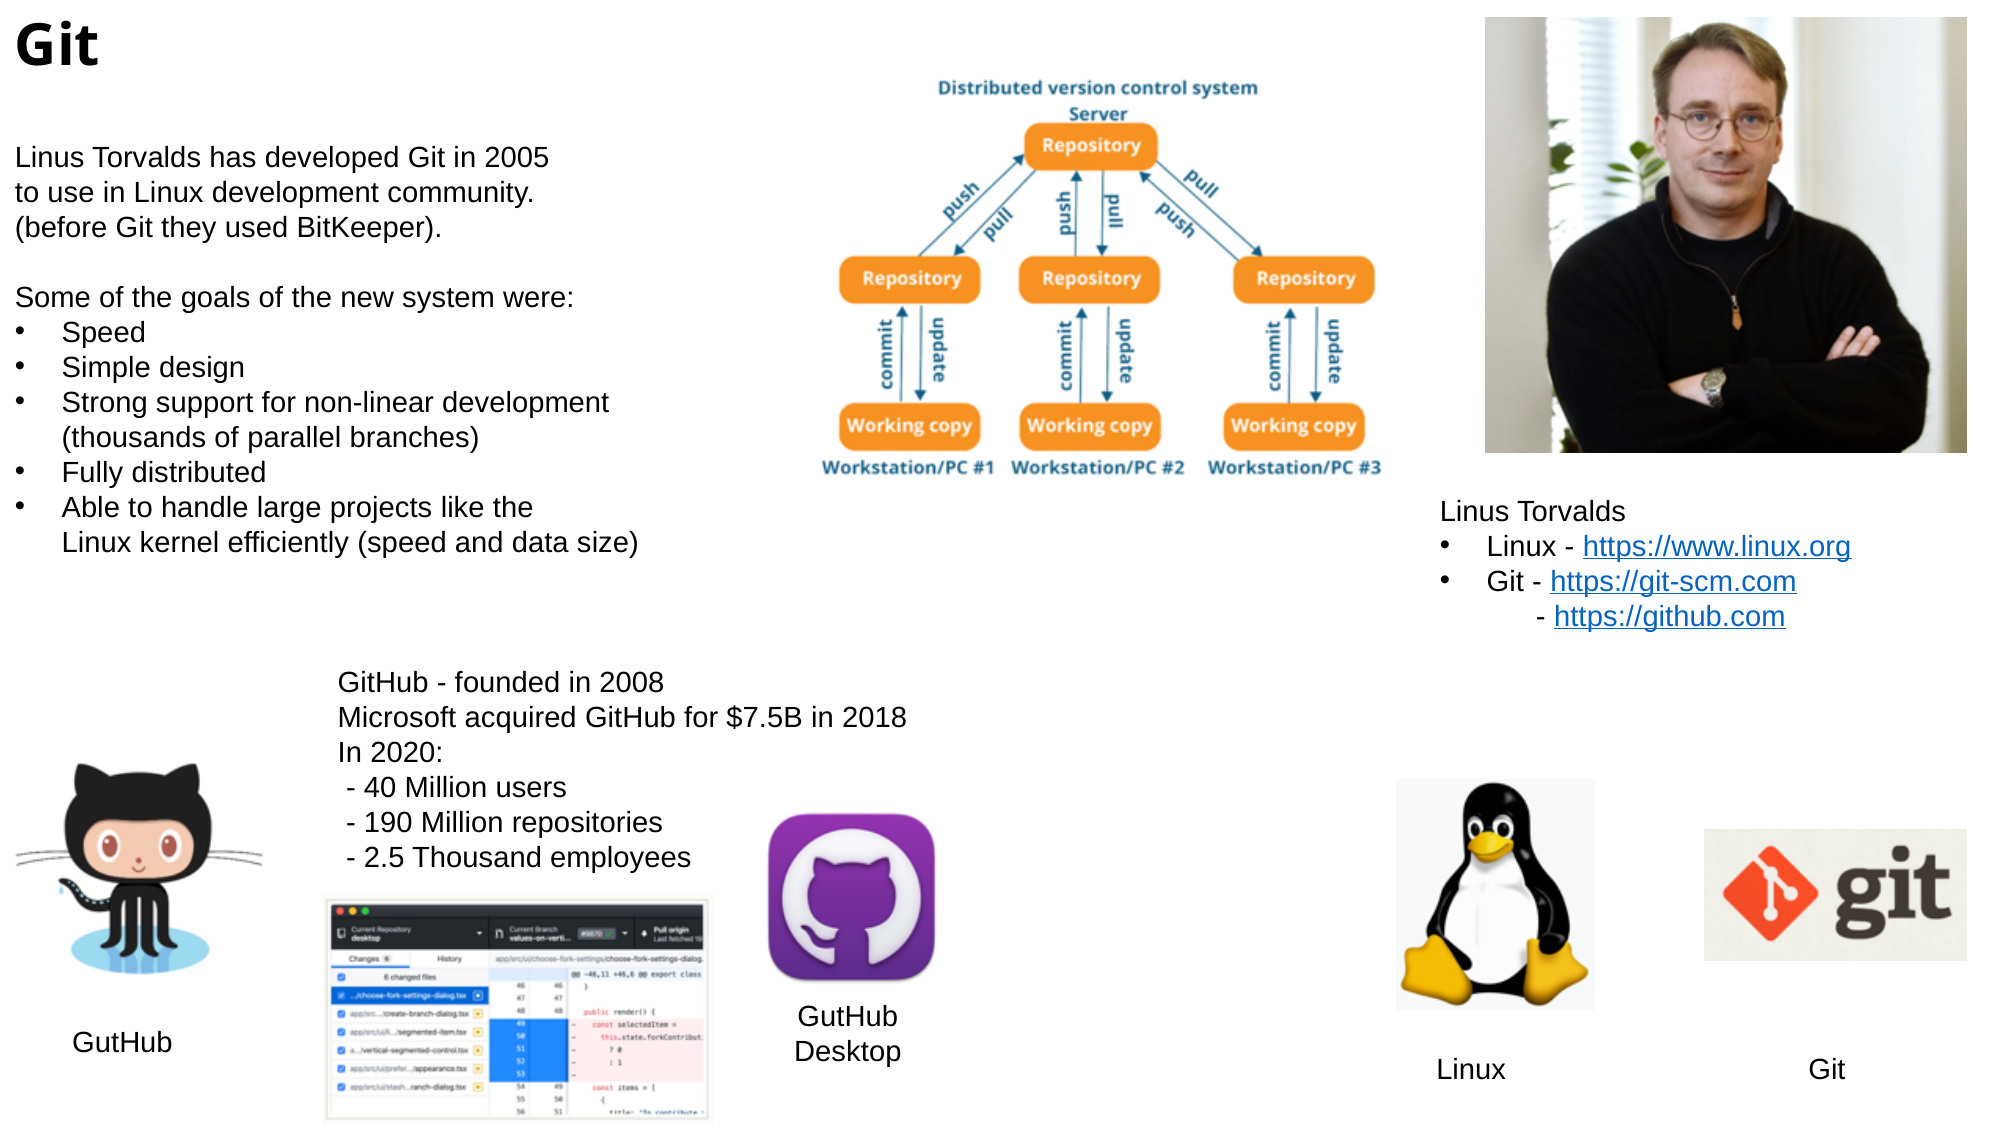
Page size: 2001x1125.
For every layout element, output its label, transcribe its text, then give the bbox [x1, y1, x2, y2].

text_box Linus Torvalds has developed Git in 2005 to use in Linux development community. (before Git they used BitKeeper). Some of the goals of the new system were: Speed Simple design Strong support for non-linear development (thousands of parallel branches) Fully distributed Able to handle large projects like the Linux kernel efficiently (speed and data size) [0, 130, 744, 566]
text_box Linus Torvalds Linux - https://www.linux.org Git - https://git-scm.com - https://github.com [1425, 484, 2000, 640]
picture [1396, 779, 1595, 1010]
picture [1704, 829, 1967, 961]
picture [1485, 17, 1967, 453]
picture [810, 67, 1397, 489]
text_box GitHub - founded in 2008 Microsoft acquired GitHub for $7.5B in 2018 In 2020: - 40 Million users - 190 Million repositories - 2.5 Thousand employees [322, 656, 1164, 881]
text_box GutHub Desktop [764, 989, 932, 1075]
text_box Git [0, 0, 224, 85]
picture [322, 893, 714, 1125]
text_box Git [1793, 1042, 1933, 1093]
text_box Linux [1421, 1042, 1560, 1093]
picture [764, 810, 938, 984]
text_box GutHub [57, 1016, 224, 1067]
picture [9, 753, 272, 984]
